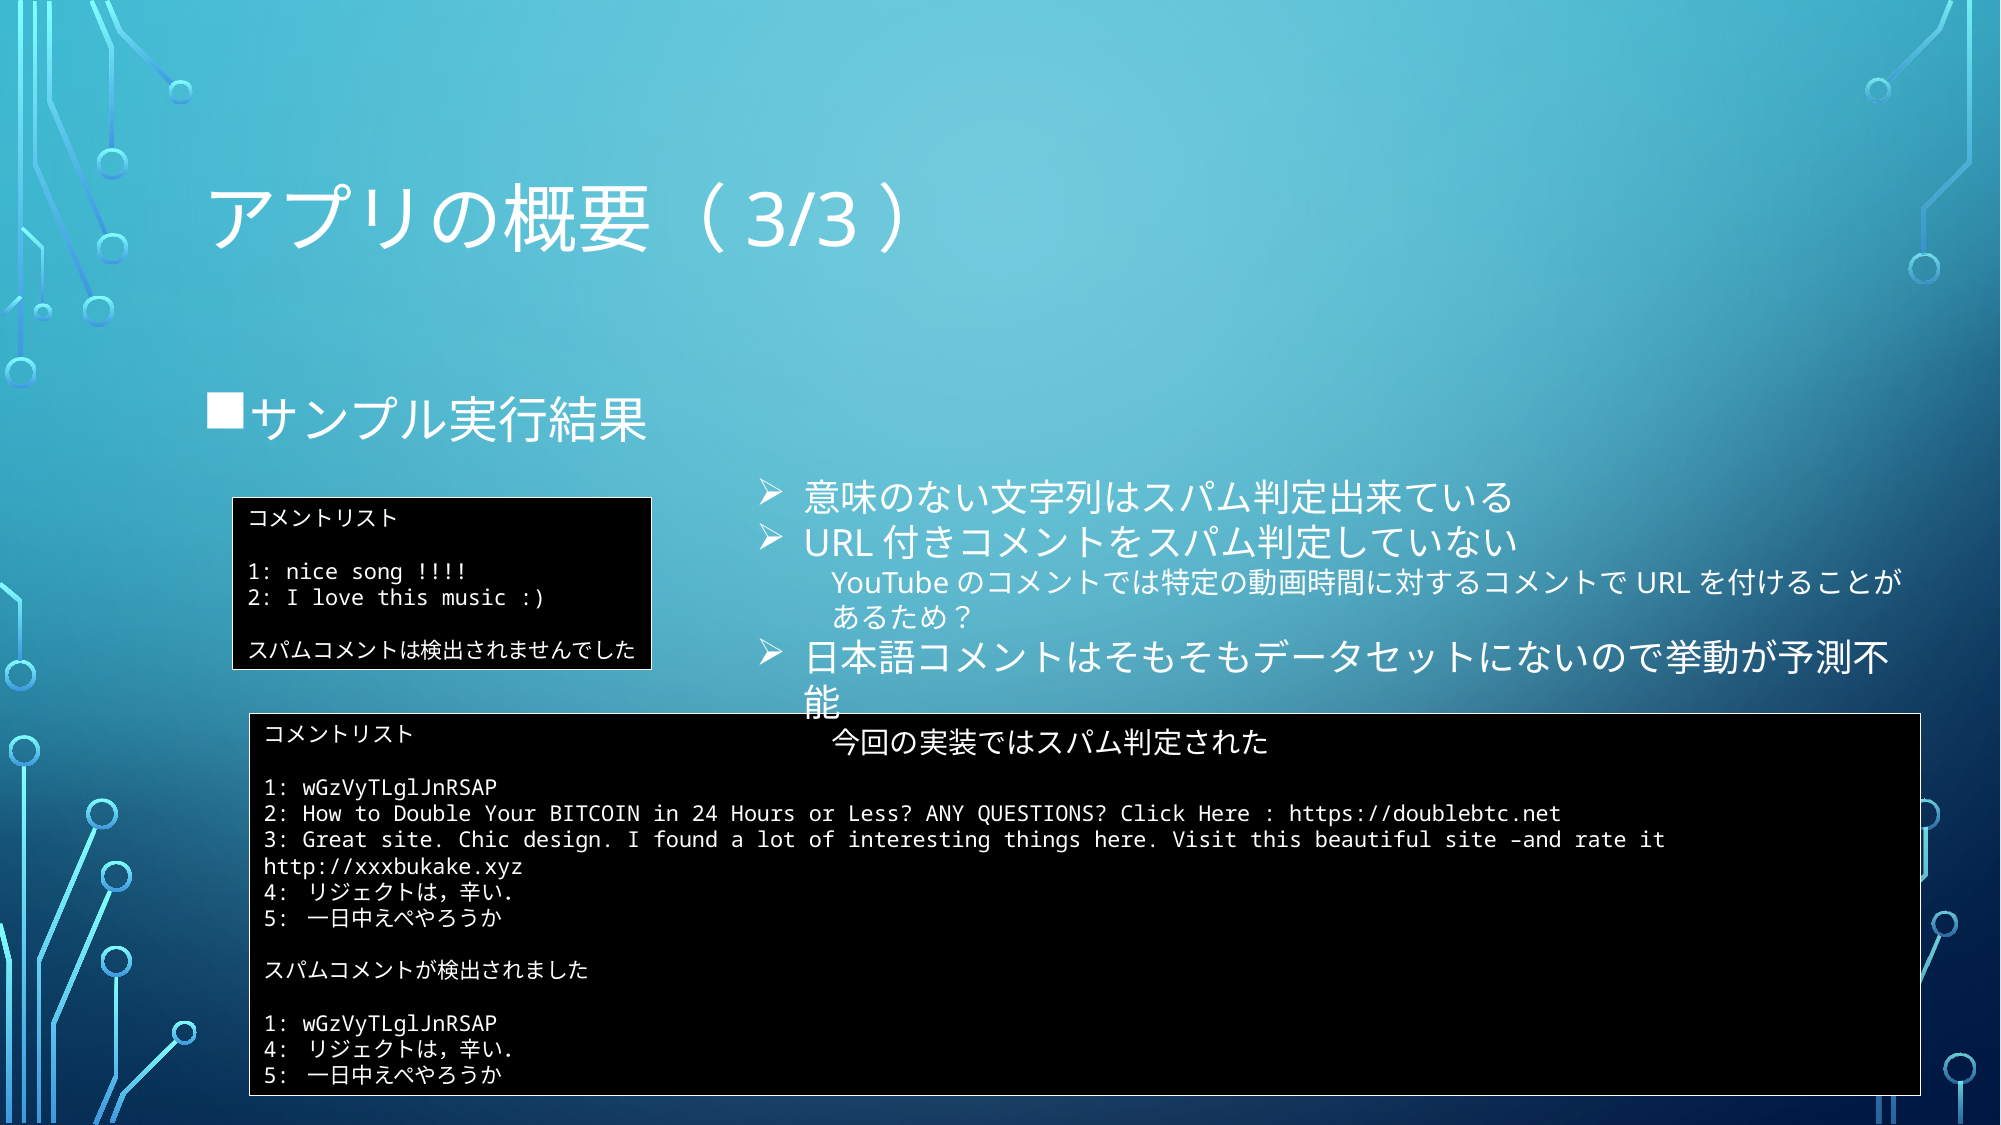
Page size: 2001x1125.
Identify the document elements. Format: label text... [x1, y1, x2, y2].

text_box コメントリスト 1: wGzVyTLglJnRSAP 2: How to Double Your BITCOIN in 24 Hours or Less? ANY QUESTIONS? Click Here : https://doublebtc.net 3: Great site. Chic design. I found a lot of interesting things here. Visit this beautiful site –and rate it http://xxxbukake.xyz 4: リジェクトは，辛い． 5: 一日中えぺやろうか スパムコメントが検出されました 1: wGzVyTLglJnRSAP 4: リジェクトは，辛い． 5: 一日中えぺやろうか [249, 713, 1921, 1096]
text_box 意味のない文字列はスパム判定出来ている URL付きコメントをスパム判定していない YouTubeのコメントでは特定の動画時間に対するコメントでURLを付けることがあるため？ 日本語コメントはそもそもデータセットにないので挙動が予測不能 今回の実装ではスパム判定された [741, 466, 1921, 767]
list サンプル実行結果 [187, 369, 1813, 997]
text_box コメントリスト 1: nice song !!!! 2: I love this music :) スパムコメントは検出されませんでした [232, 497, 652, 670]
title アプリの概要（3/3） [187, 101, 1813, 344]
